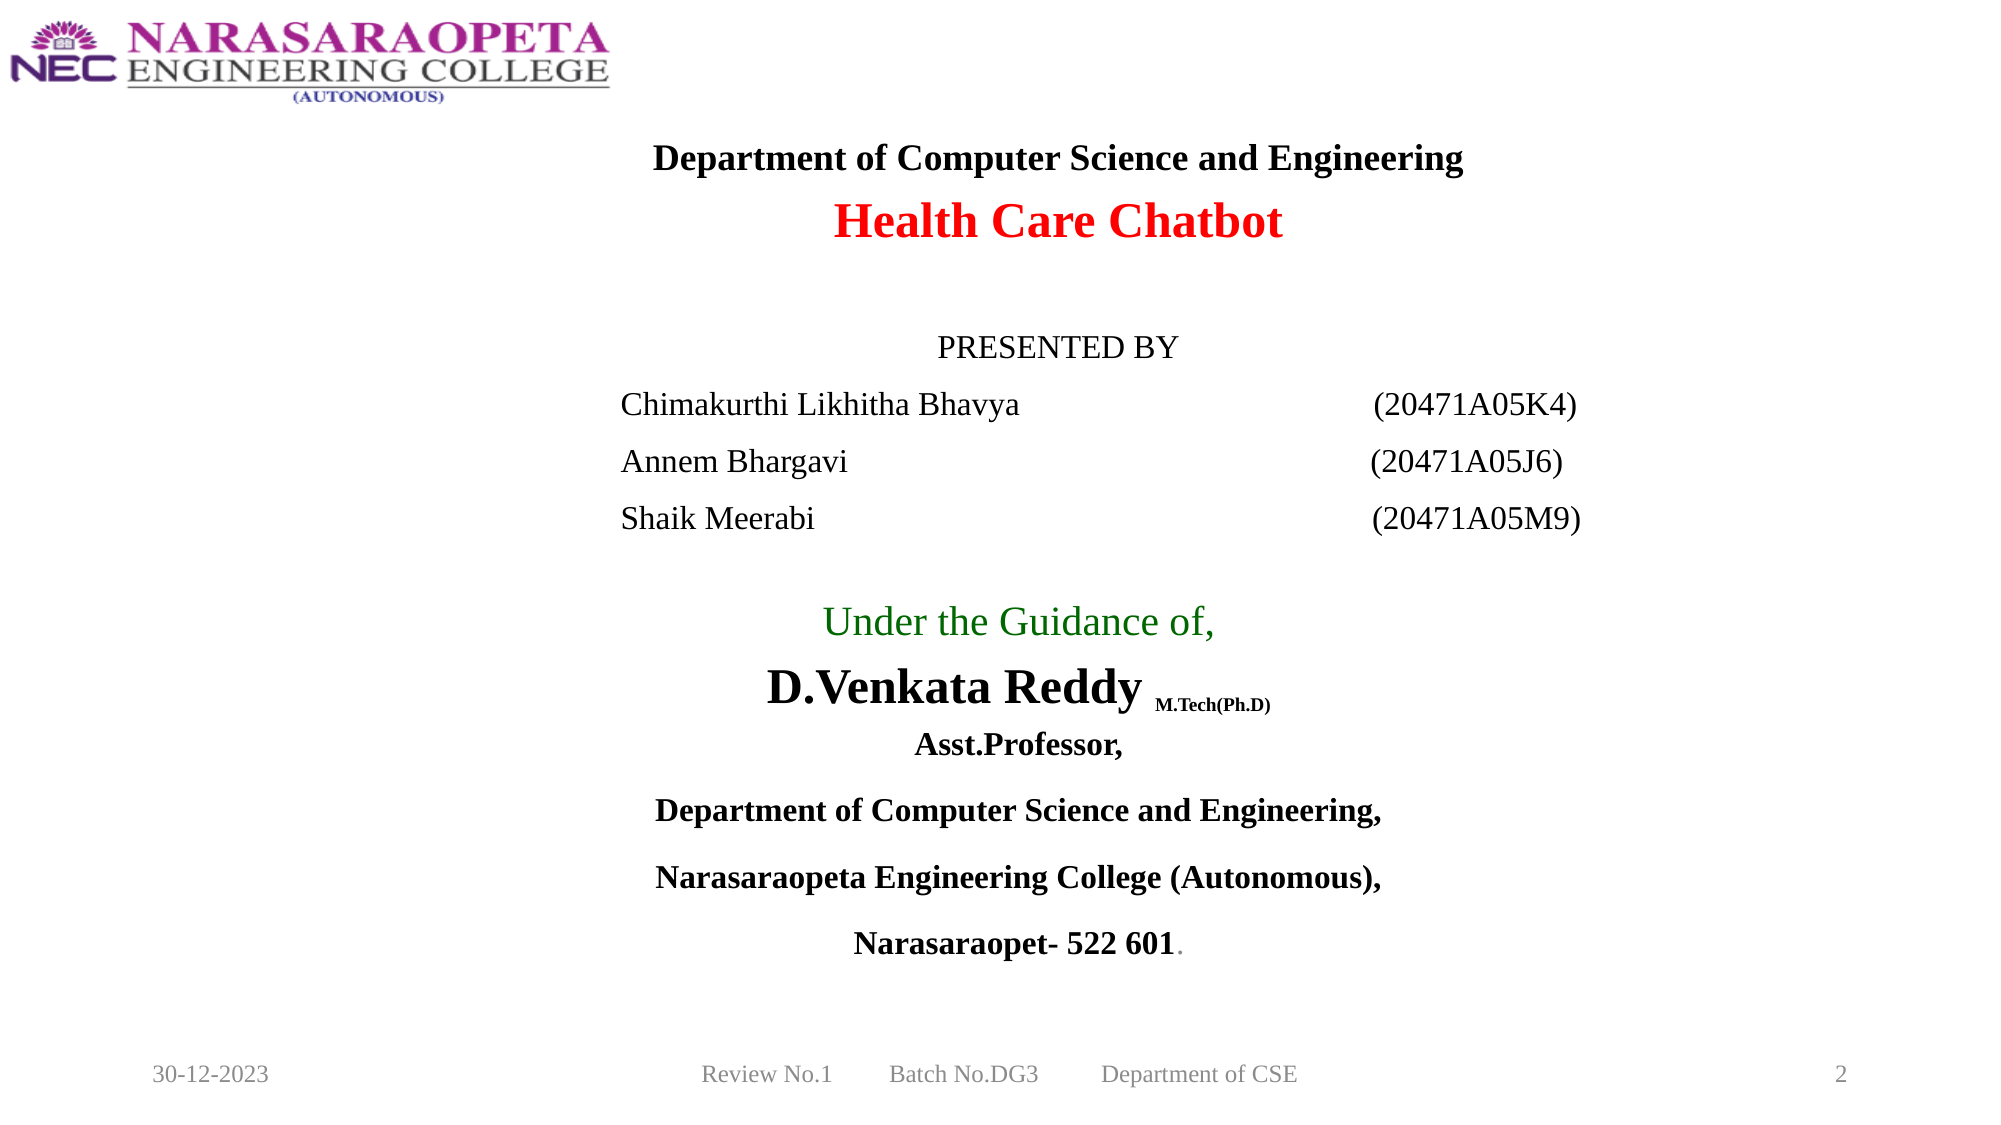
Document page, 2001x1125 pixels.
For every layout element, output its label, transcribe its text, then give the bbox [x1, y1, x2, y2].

text_box Department of Computer Science and Engineering Health Care Chatbot [326, 120, 1791, 185]
picture [0, 14, 618, 110]
footer Review No.1 Batch No.DG3 Department of CSE [662, 1042, 1338, 1103]
subtitle PRESENTED BY Chimakurthi Likhitha Bhavya (20471A05K4) Annem Bhargavi (20471A05J6) Shaik Meerabi (20471A05M9) [308, 322, 1809, 543]
slide_number 2 [1412, 1042, 1863, 1103]
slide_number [137, 1042, 588, 1103]
text_box Under the Guidance of, D.Venkata Reddy M.Tech(Ph.D) Asst.Professor, Department of Computer Science and Engineering, Narasaraopeta Engineering College (Autonomous), Narasaraopet- 522 601. [456, 585, 1582, 962]
